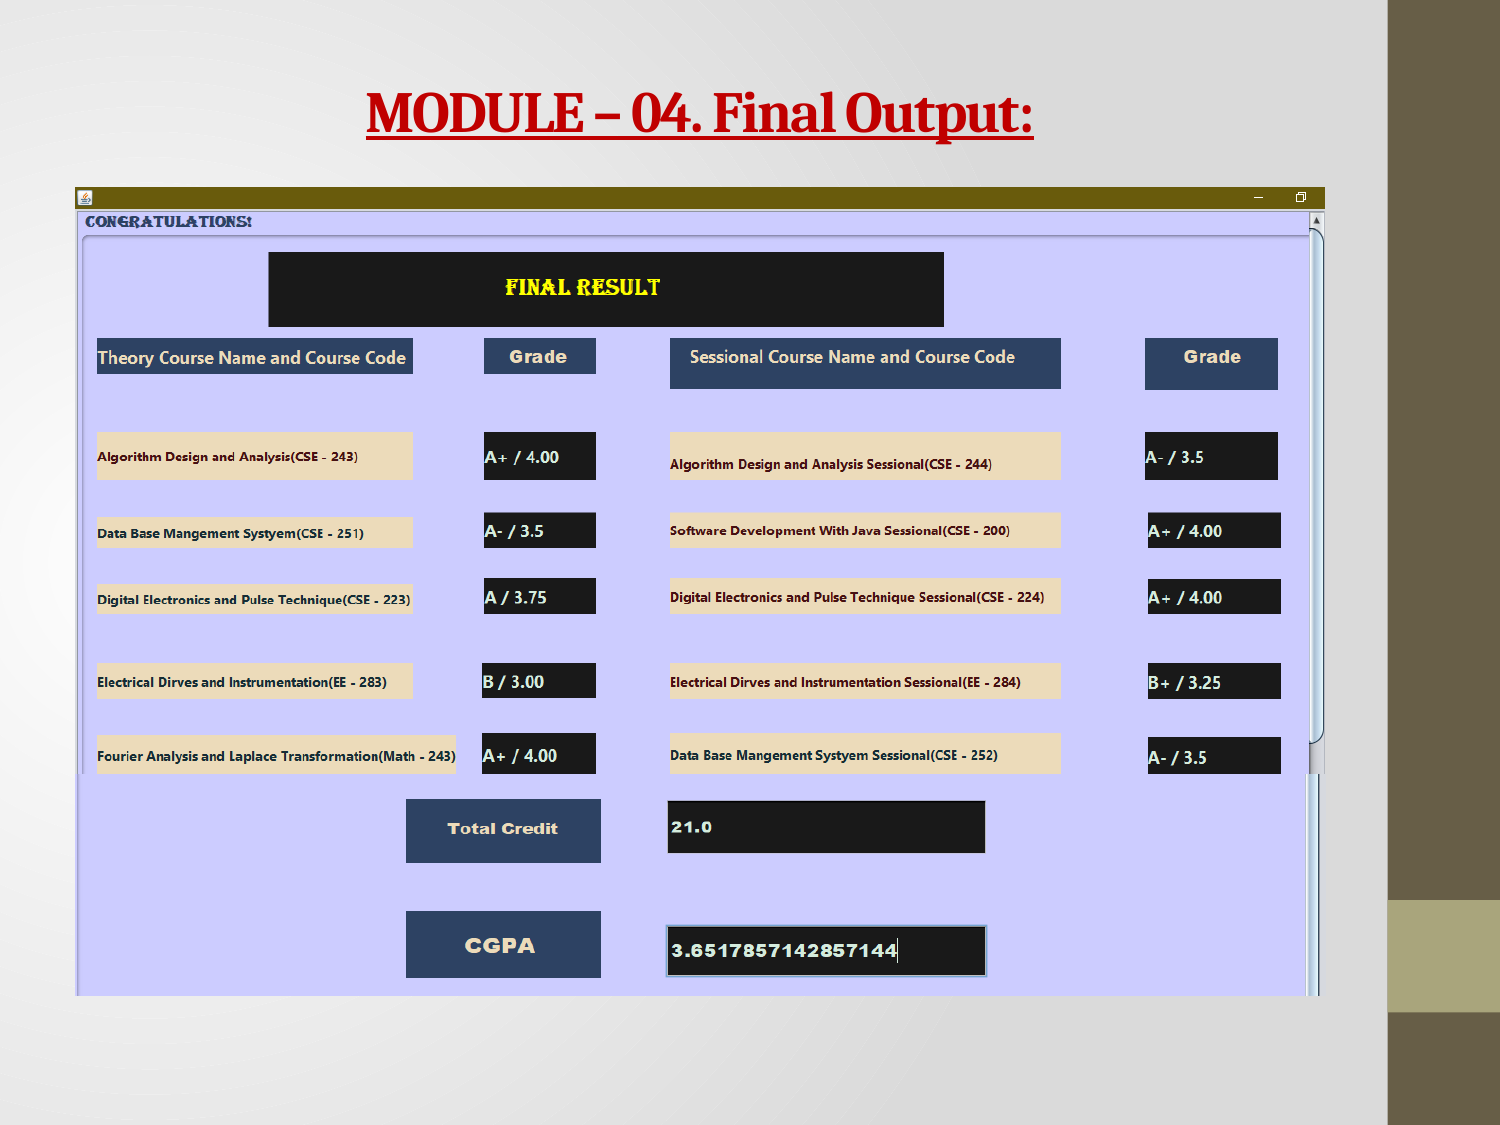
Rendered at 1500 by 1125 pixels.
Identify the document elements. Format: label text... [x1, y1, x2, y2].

title MODULE – 04. Final Output: [75, 45, 1325, 183]
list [74, 186, 1326, 771]
picture [74, 774, 1327, 997]
